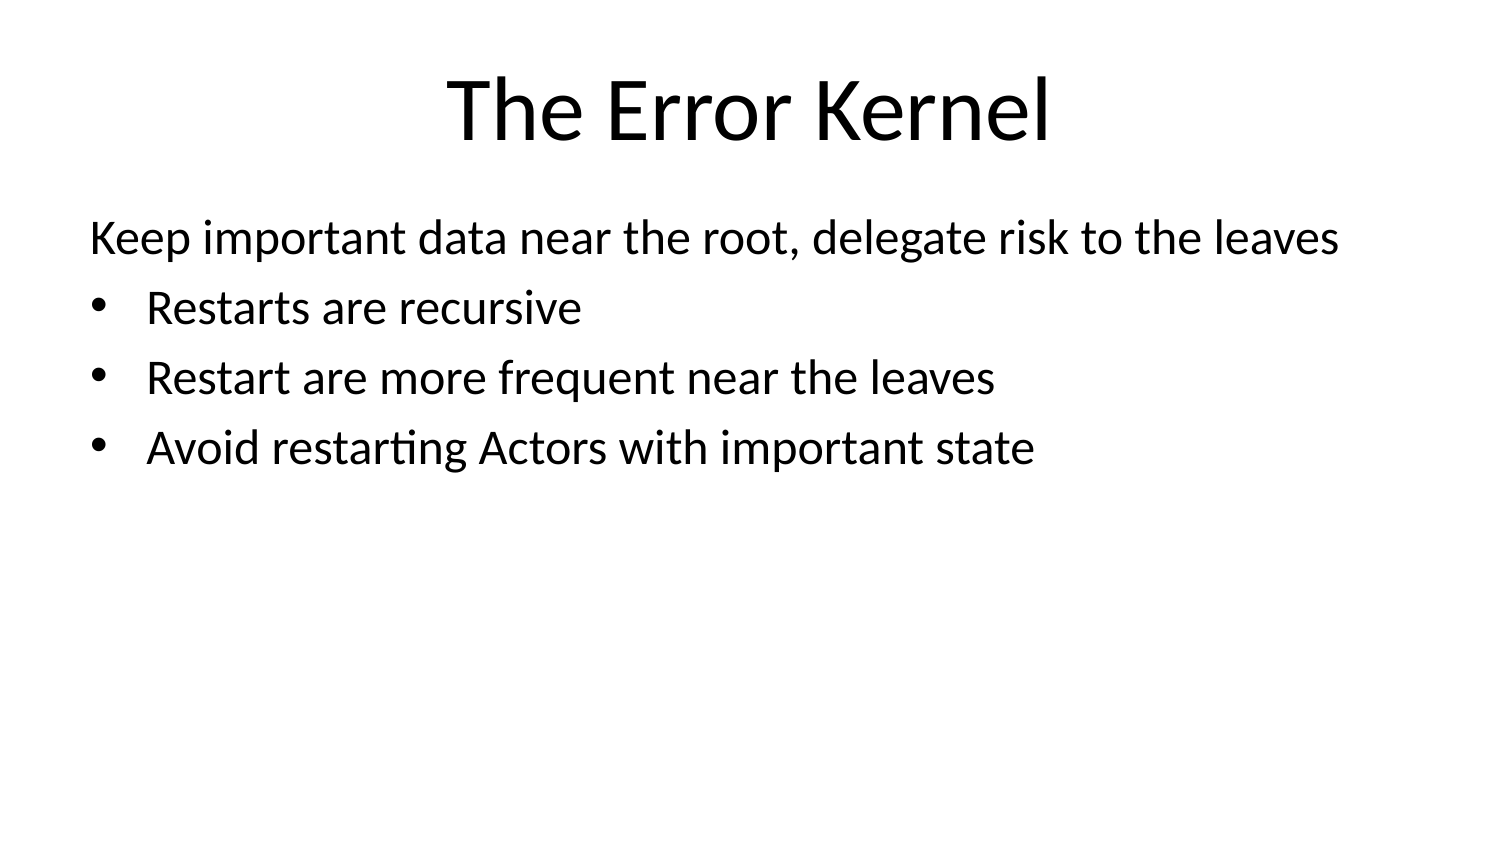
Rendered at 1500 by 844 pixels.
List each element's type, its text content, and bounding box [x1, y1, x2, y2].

list Keep important data near the root, delegate risk to the leaves Restarts are recursive Restart are more frequent near the leaves Avoid restarting Actors with important state [75, 196, 1425, 754]
title The Error Kernel [75, 33, 1425, 175]
